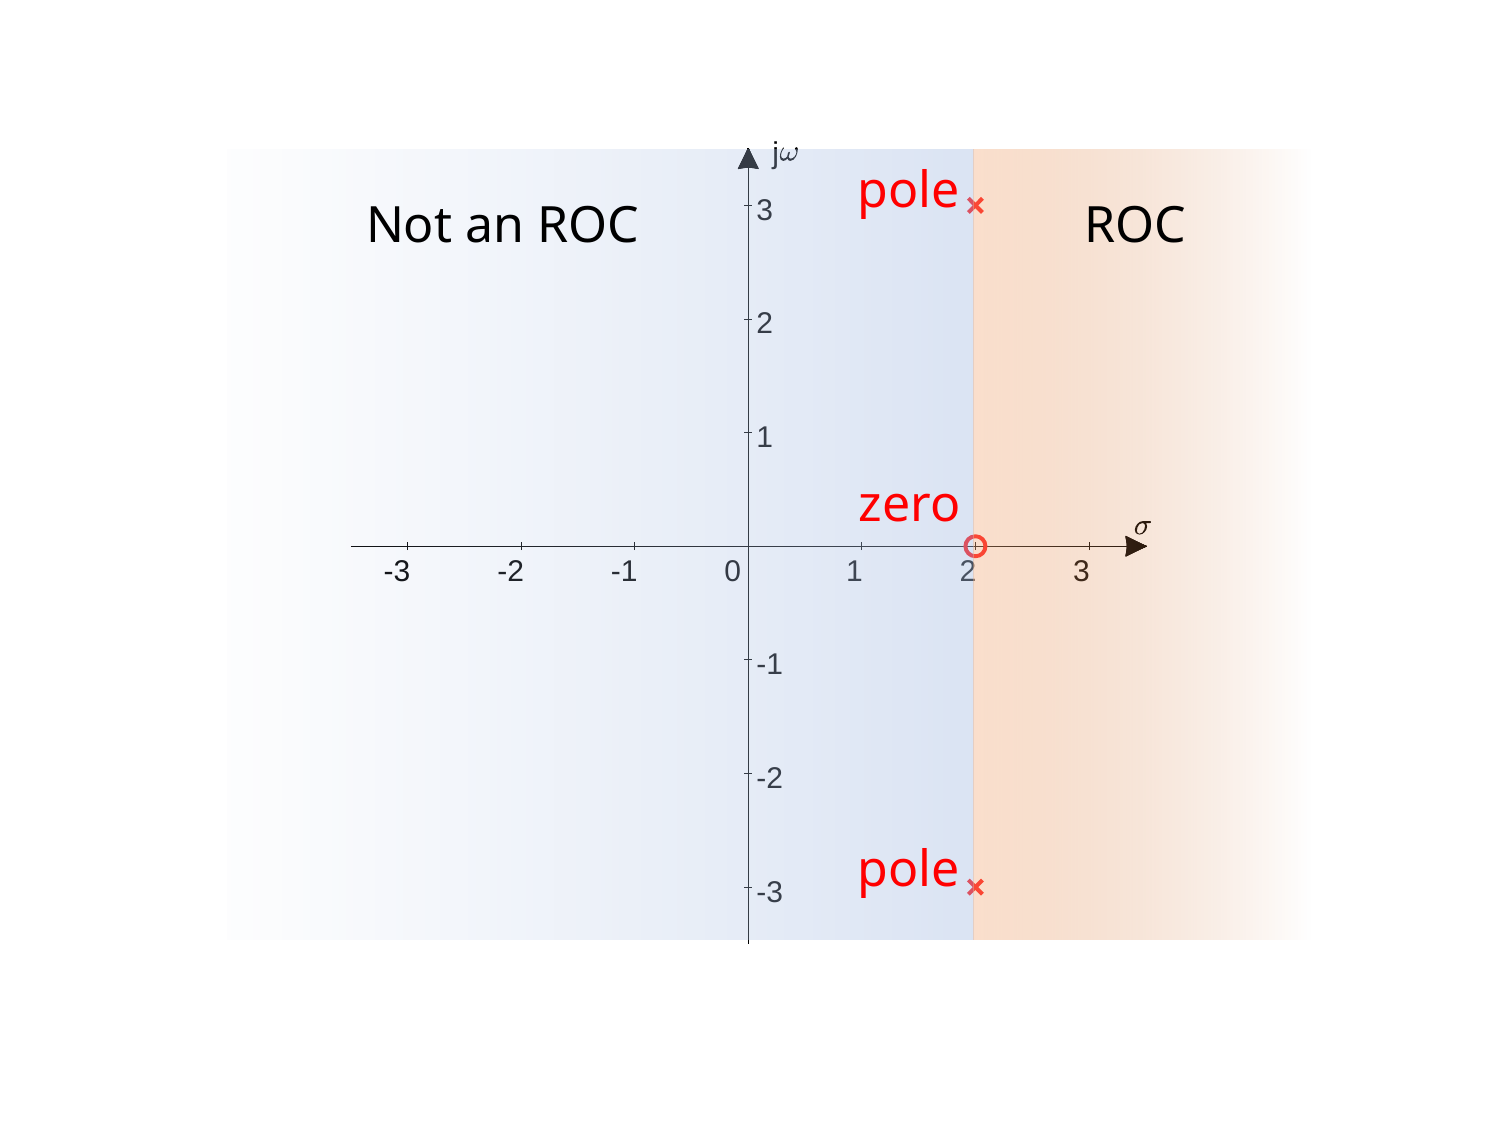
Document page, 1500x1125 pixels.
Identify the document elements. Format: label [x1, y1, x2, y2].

picture [0, 75, 1472, 1050]
